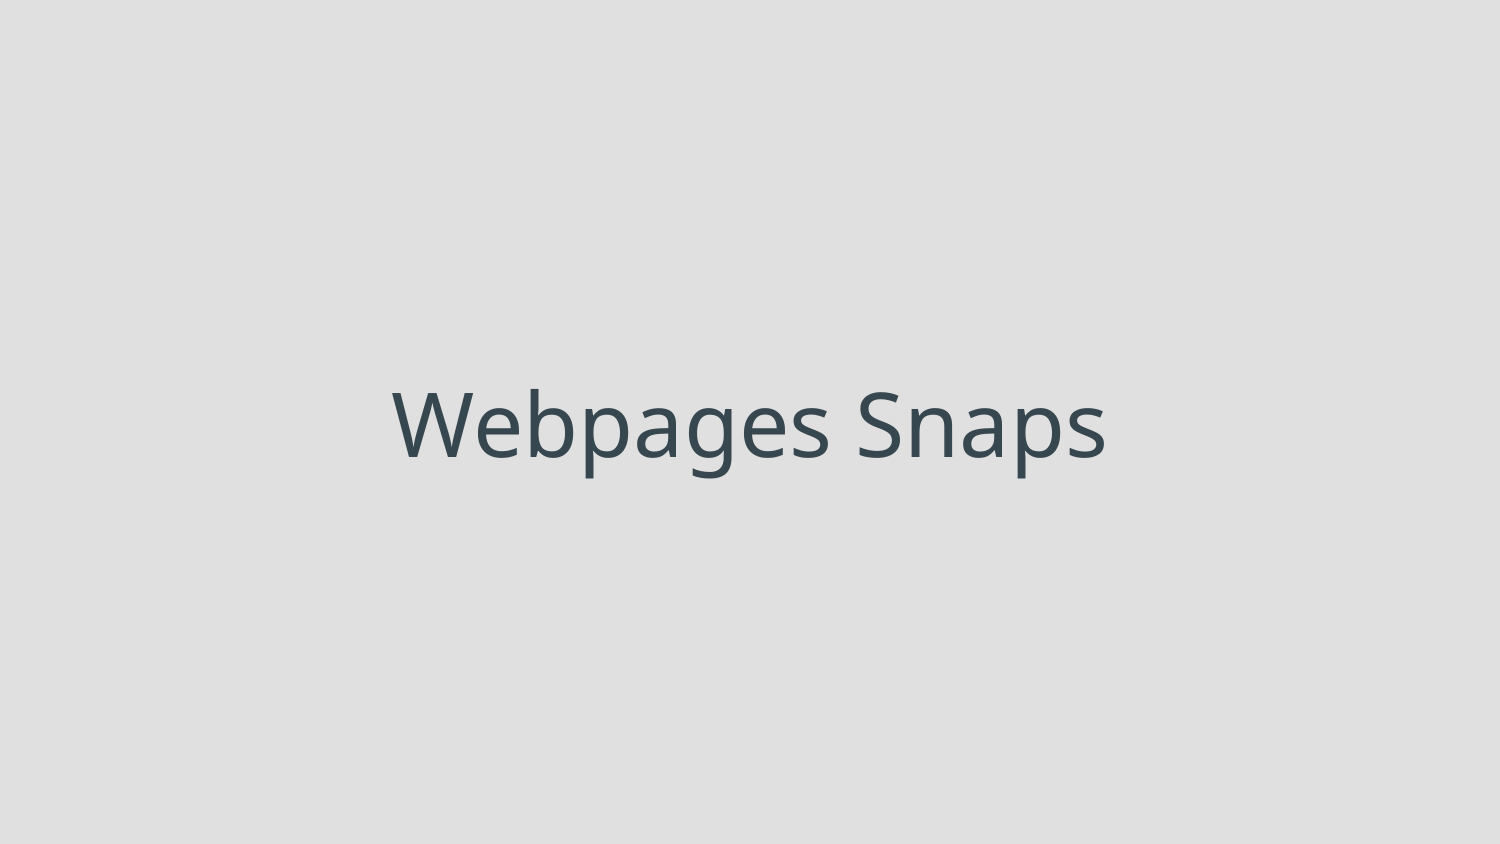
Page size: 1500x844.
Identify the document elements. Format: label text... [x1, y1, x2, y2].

title Webpages Snaps [92, 77, 1408, 767]
